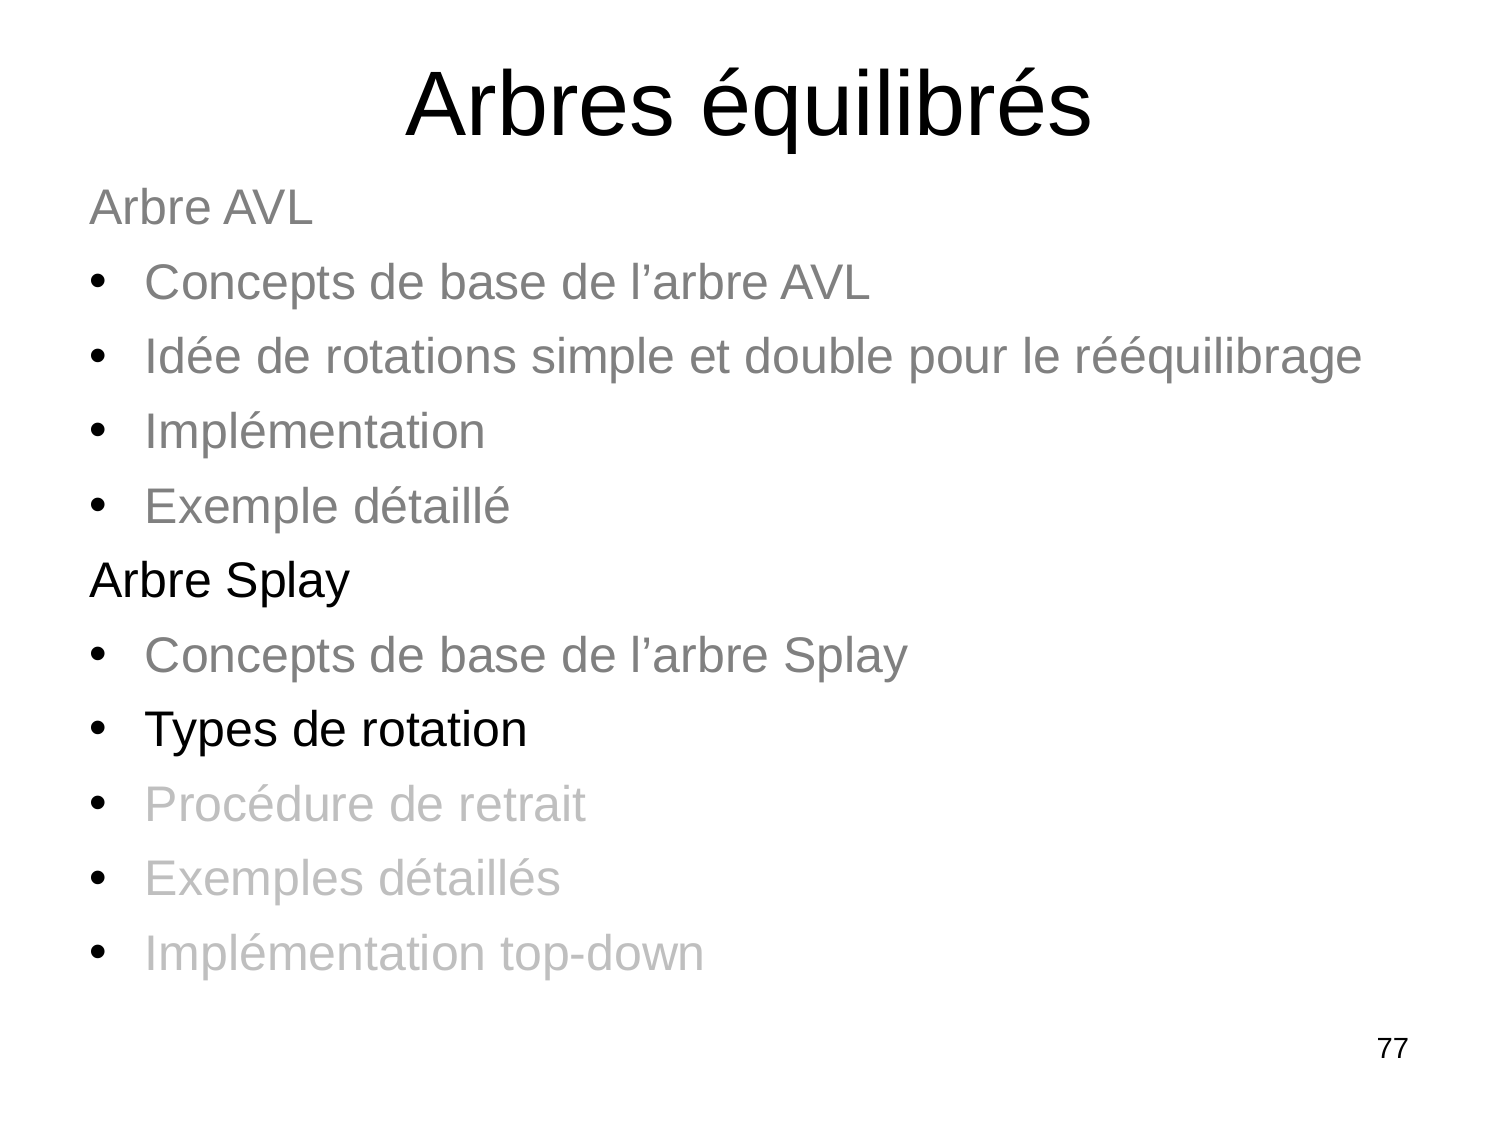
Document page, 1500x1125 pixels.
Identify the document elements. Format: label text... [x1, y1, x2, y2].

slide_number 77 [1074, 1024, 1425, 1103]
list Arbre AVL Concepts de base de l’arbre AVL Idée de rotations simple et double pour le rééquilibrage Implémentation Exemple détaillé Arbre Splay Concepts de base de l’arbre Splay Types de rotation Procédure de retrait Exemples détaillés Implémentation top-down [75, 172, 1425, 990]
title Arbres équilibrés [75, 2, 1425, 172]
